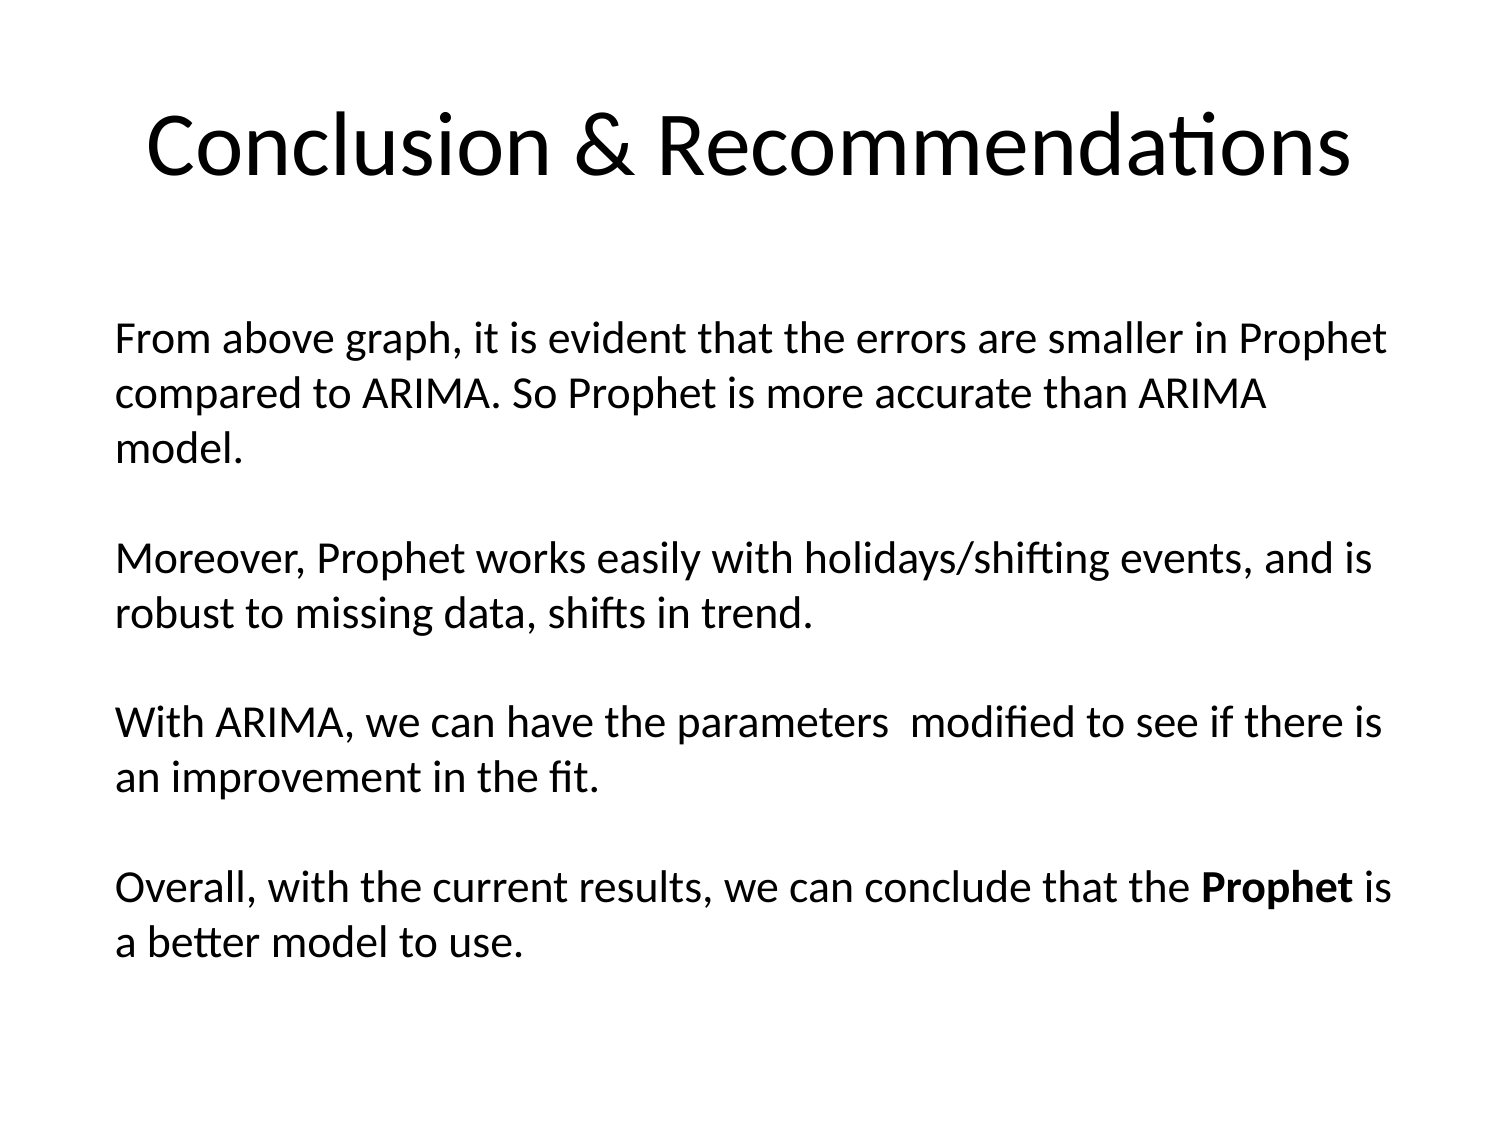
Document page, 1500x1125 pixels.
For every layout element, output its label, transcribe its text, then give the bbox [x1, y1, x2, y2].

title Conclusion & Recommendations [75, 45, 1425, 233]
text_box From above graph, it is evident that the errors are smaller in Prophet compared to ARIMA. So Prophet is more accurate than ARIMA model. Moreover, Prophet works easily with holidays/shifting events, and is robust to missing data, shifts in trend. With ARIMA, we can have the parameters modified to see if there is an improvement in the fit. Overall, with the current results, we can conclude that the Prophet is a better model to use. [99, 299, 1413, 975]
